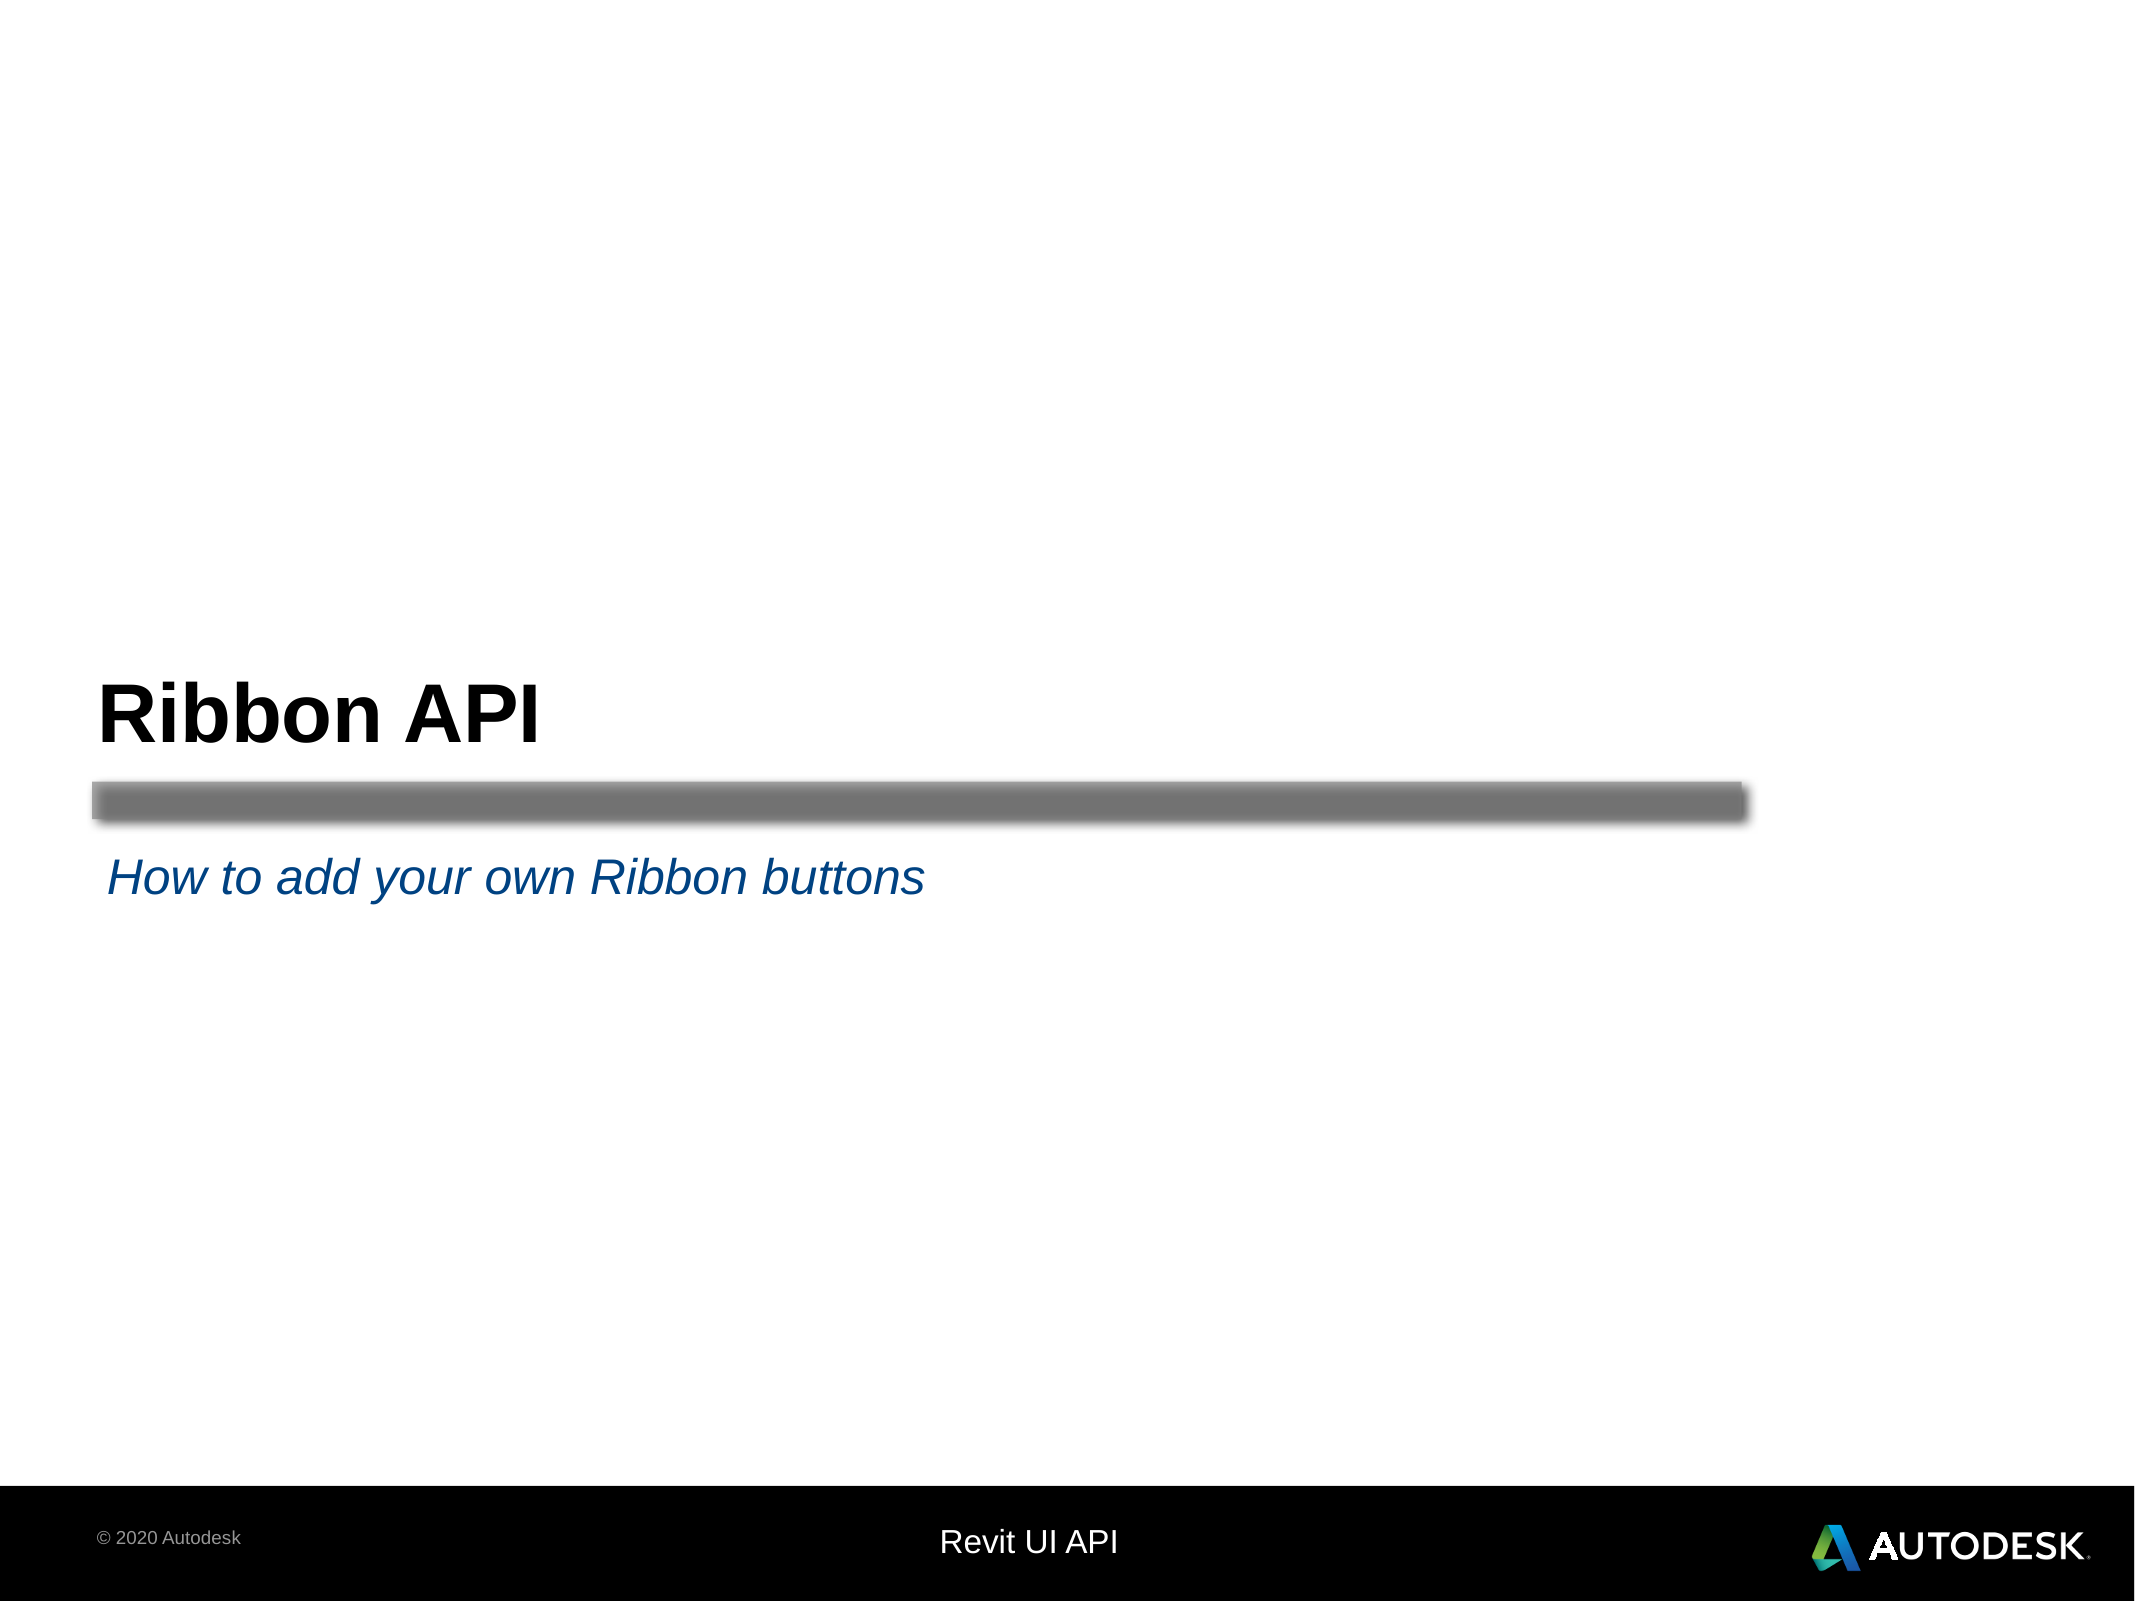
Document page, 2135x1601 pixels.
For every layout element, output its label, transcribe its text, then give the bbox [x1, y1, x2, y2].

title Ribbon API [96, 591, 2028, 826]
picture [0, 1485, 2135, 1601]
text_box How to add your own Ribbon buttons [92, 837, 1402, 1034]
